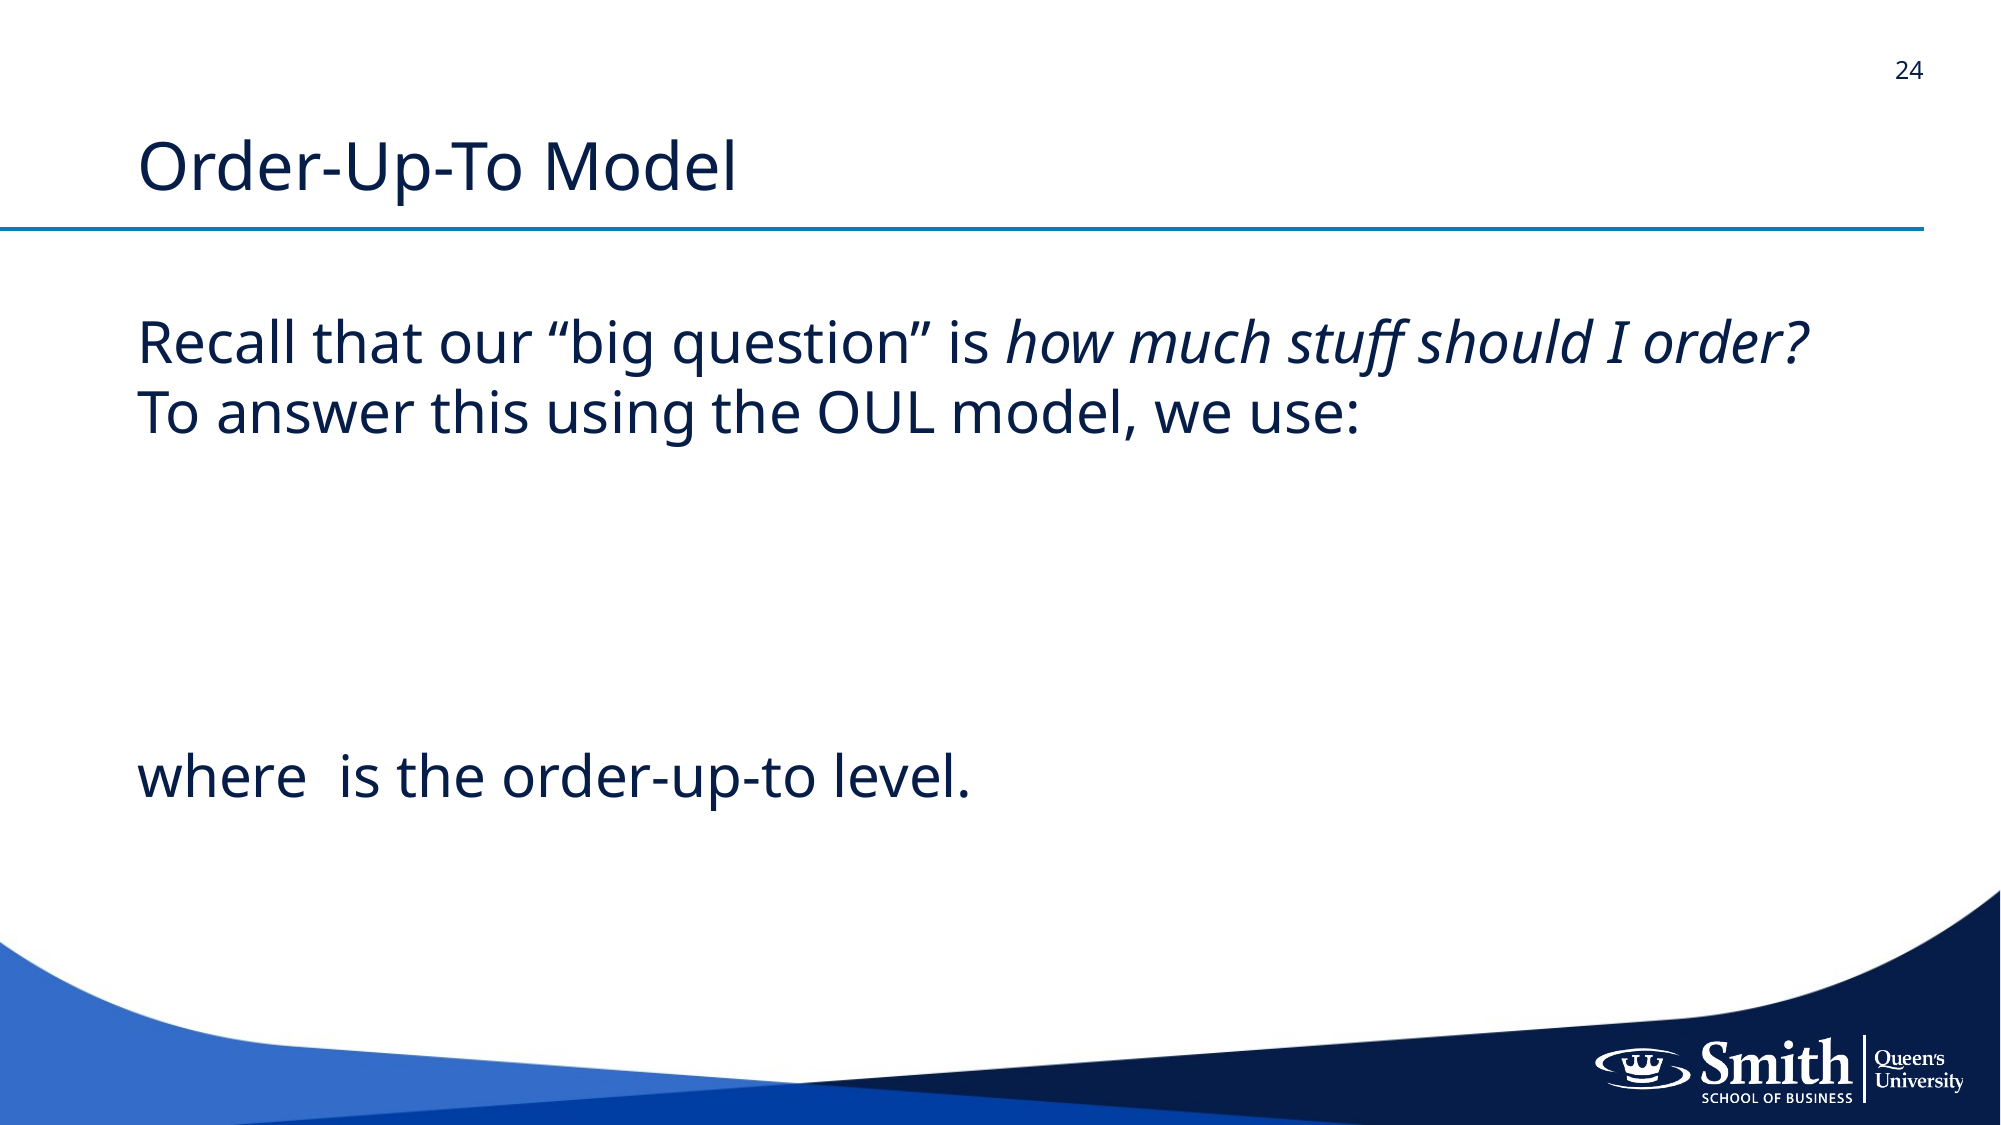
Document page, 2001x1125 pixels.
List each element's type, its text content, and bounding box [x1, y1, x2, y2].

title Order-Up-To Model [137, 51, 1680, 205]
picture [0, 0, 2001, 1125]
